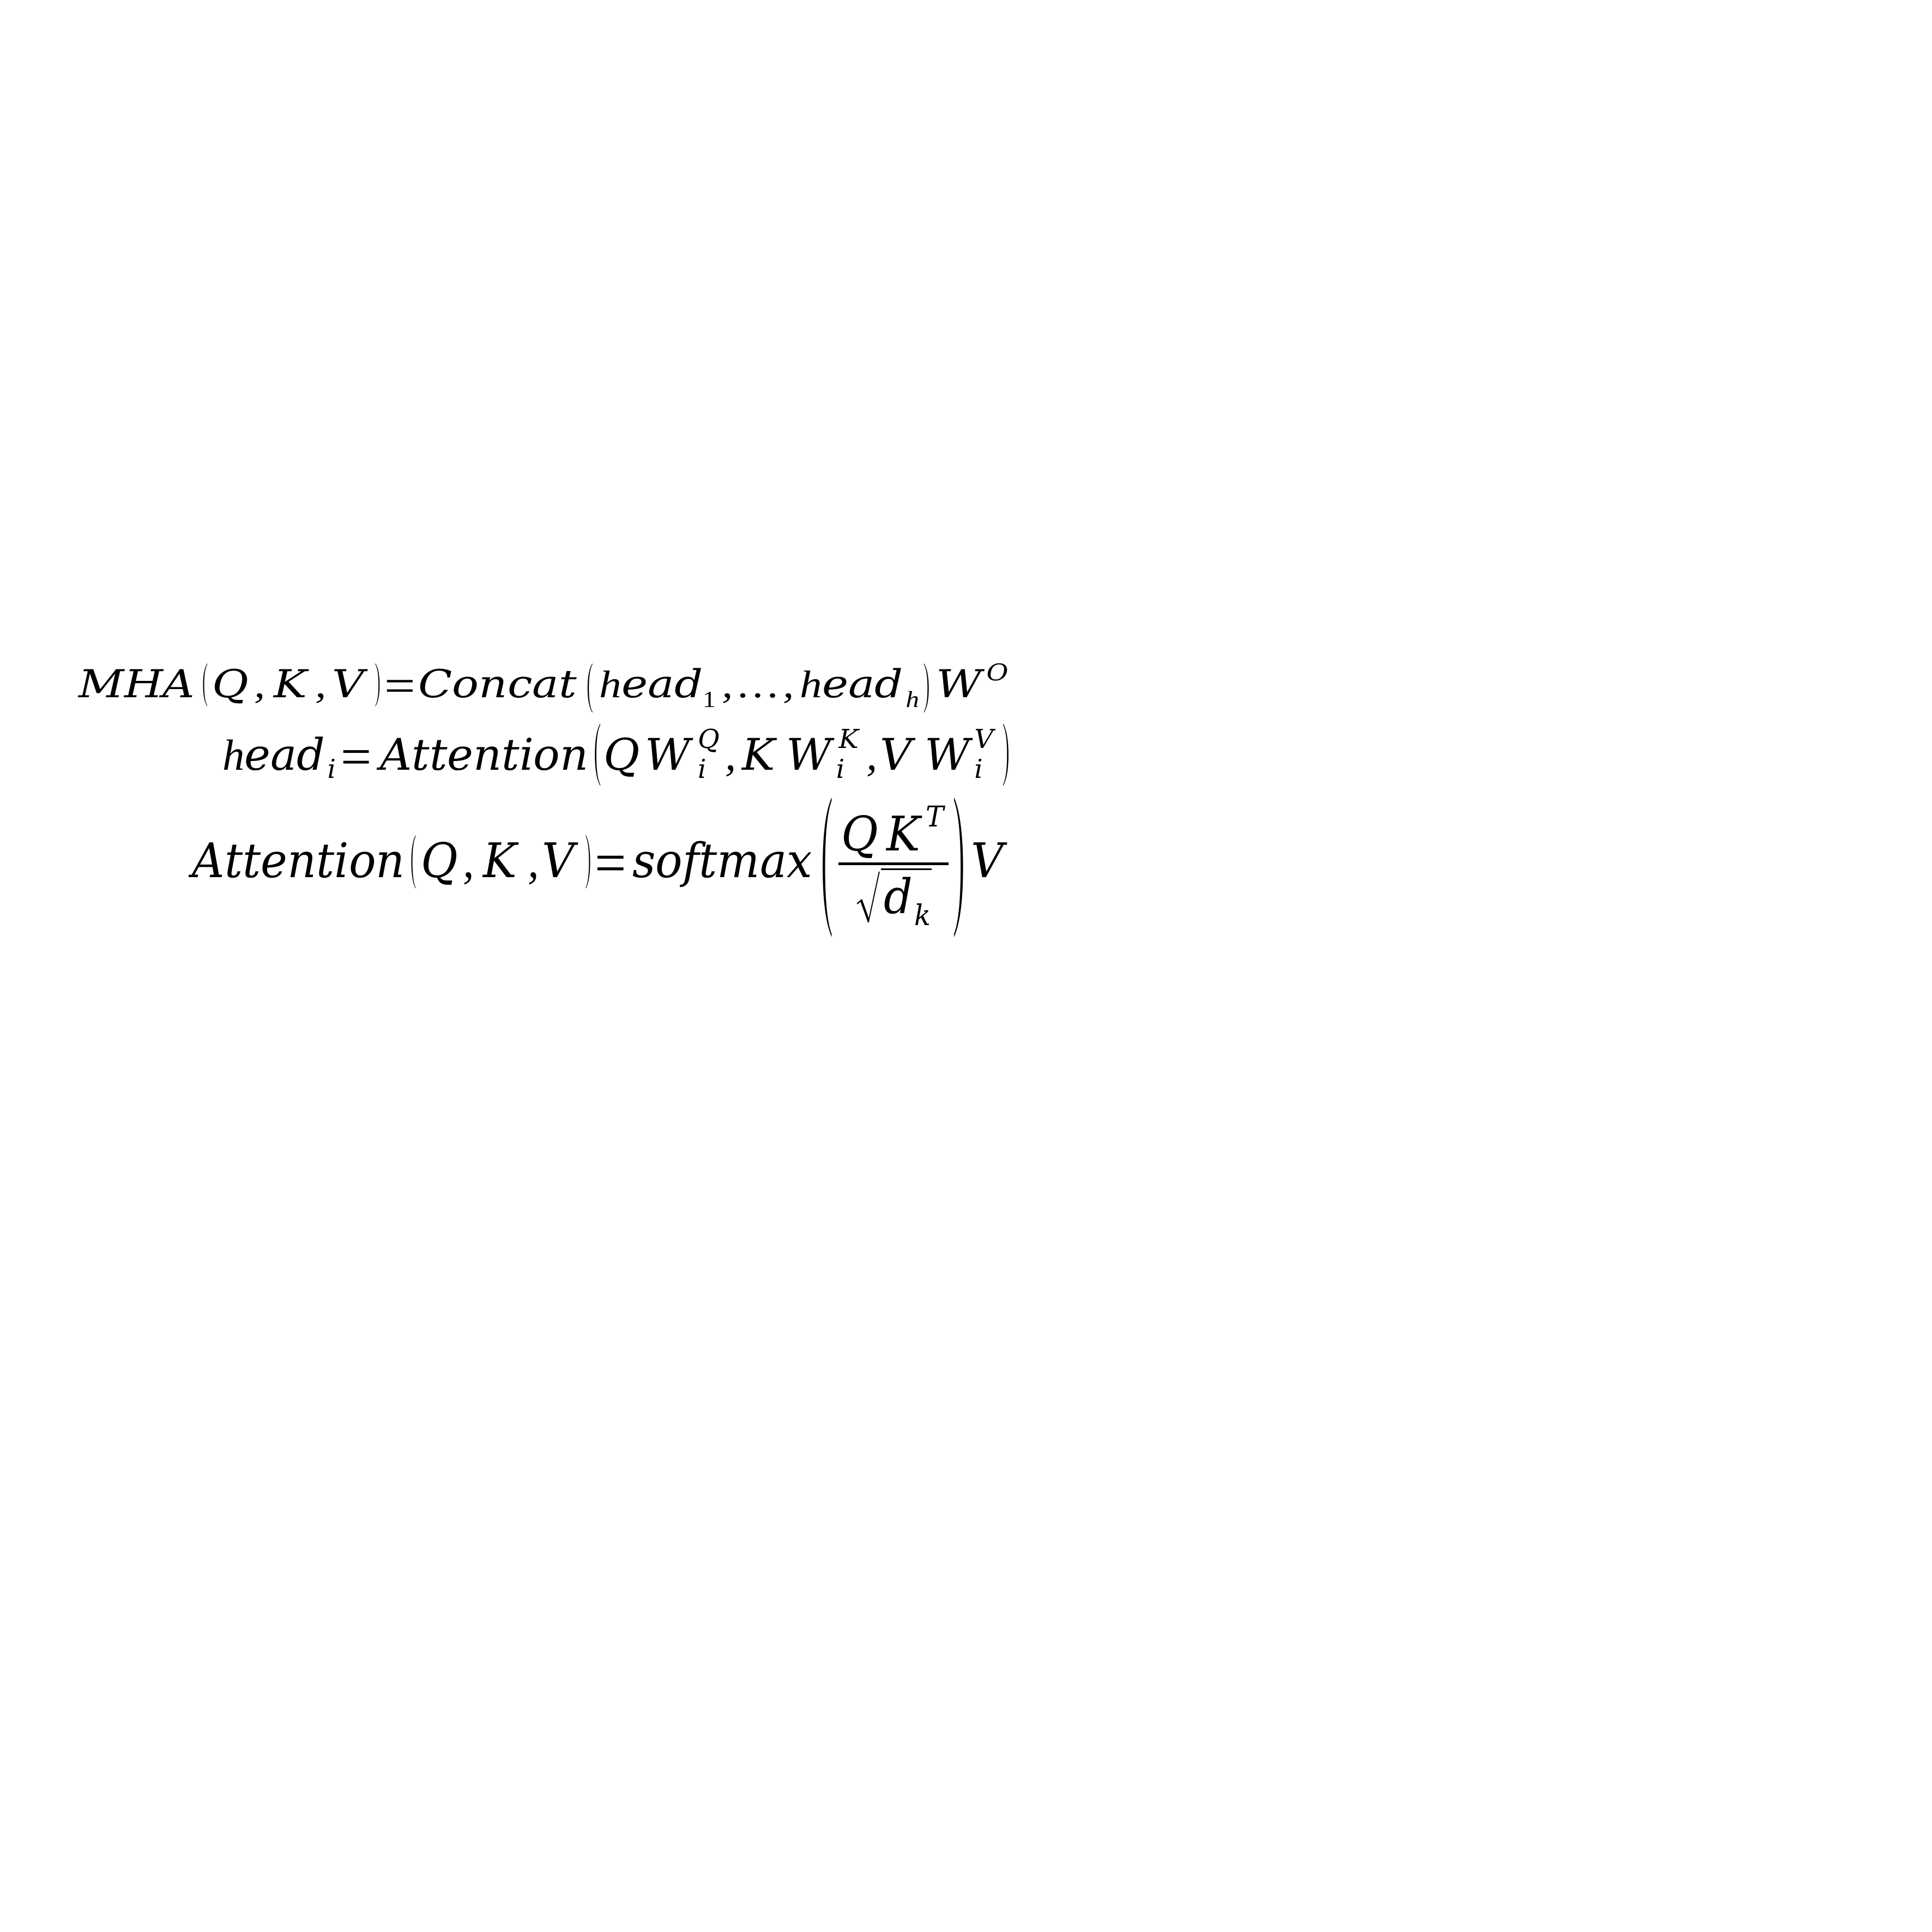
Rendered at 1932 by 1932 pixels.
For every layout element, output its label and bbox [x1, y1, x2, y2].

text_box [76, 659, 1011, 939]
